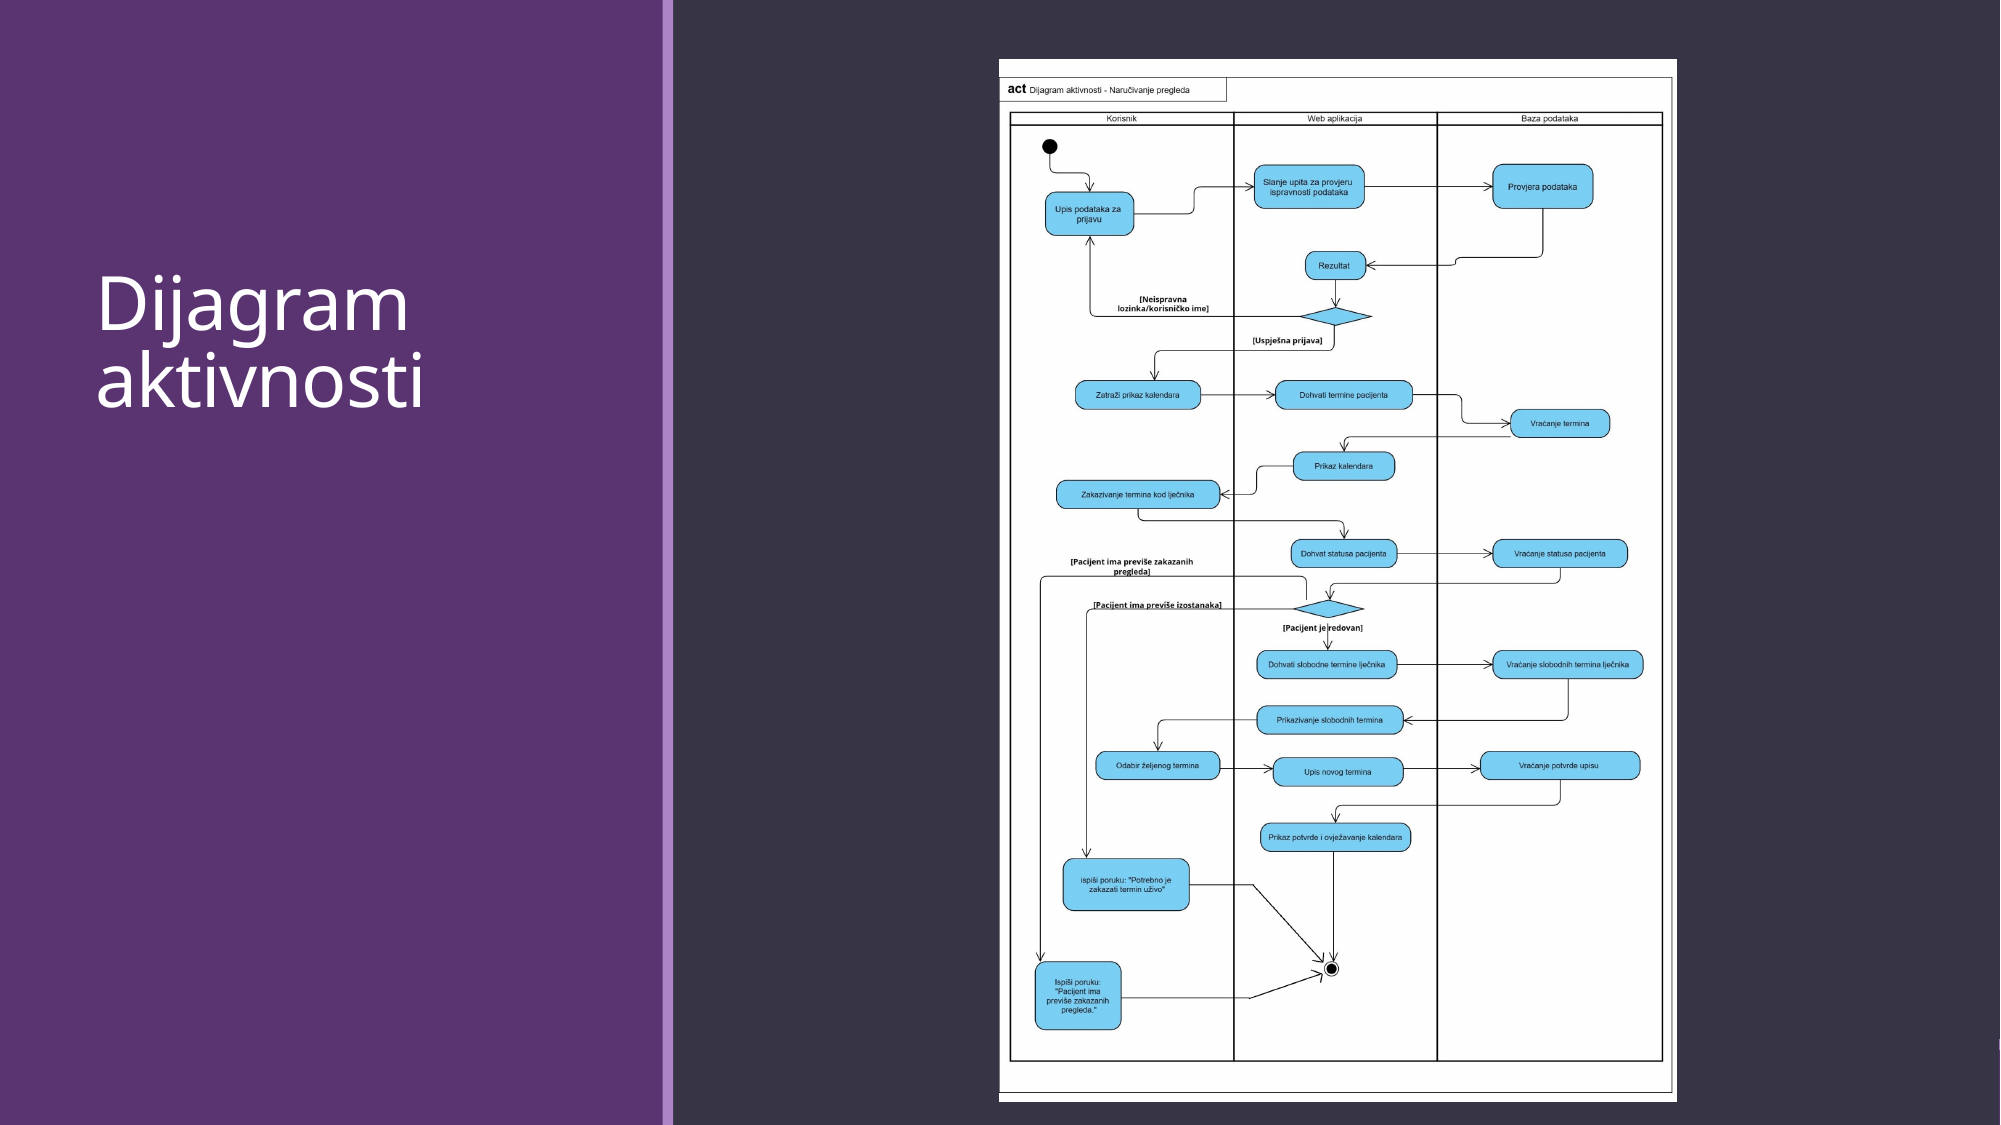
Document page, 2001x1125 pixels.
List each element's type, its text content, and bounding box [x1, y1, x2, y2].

text_box [674, 0, 2000, 1125]
title Dijagram aktivnosti [80, 84, 587, 430]
text_box [0, 0, 661, 1125]
text_box [661, 0, 674, 1125]
picture [998, 59, 1678, 1103]
